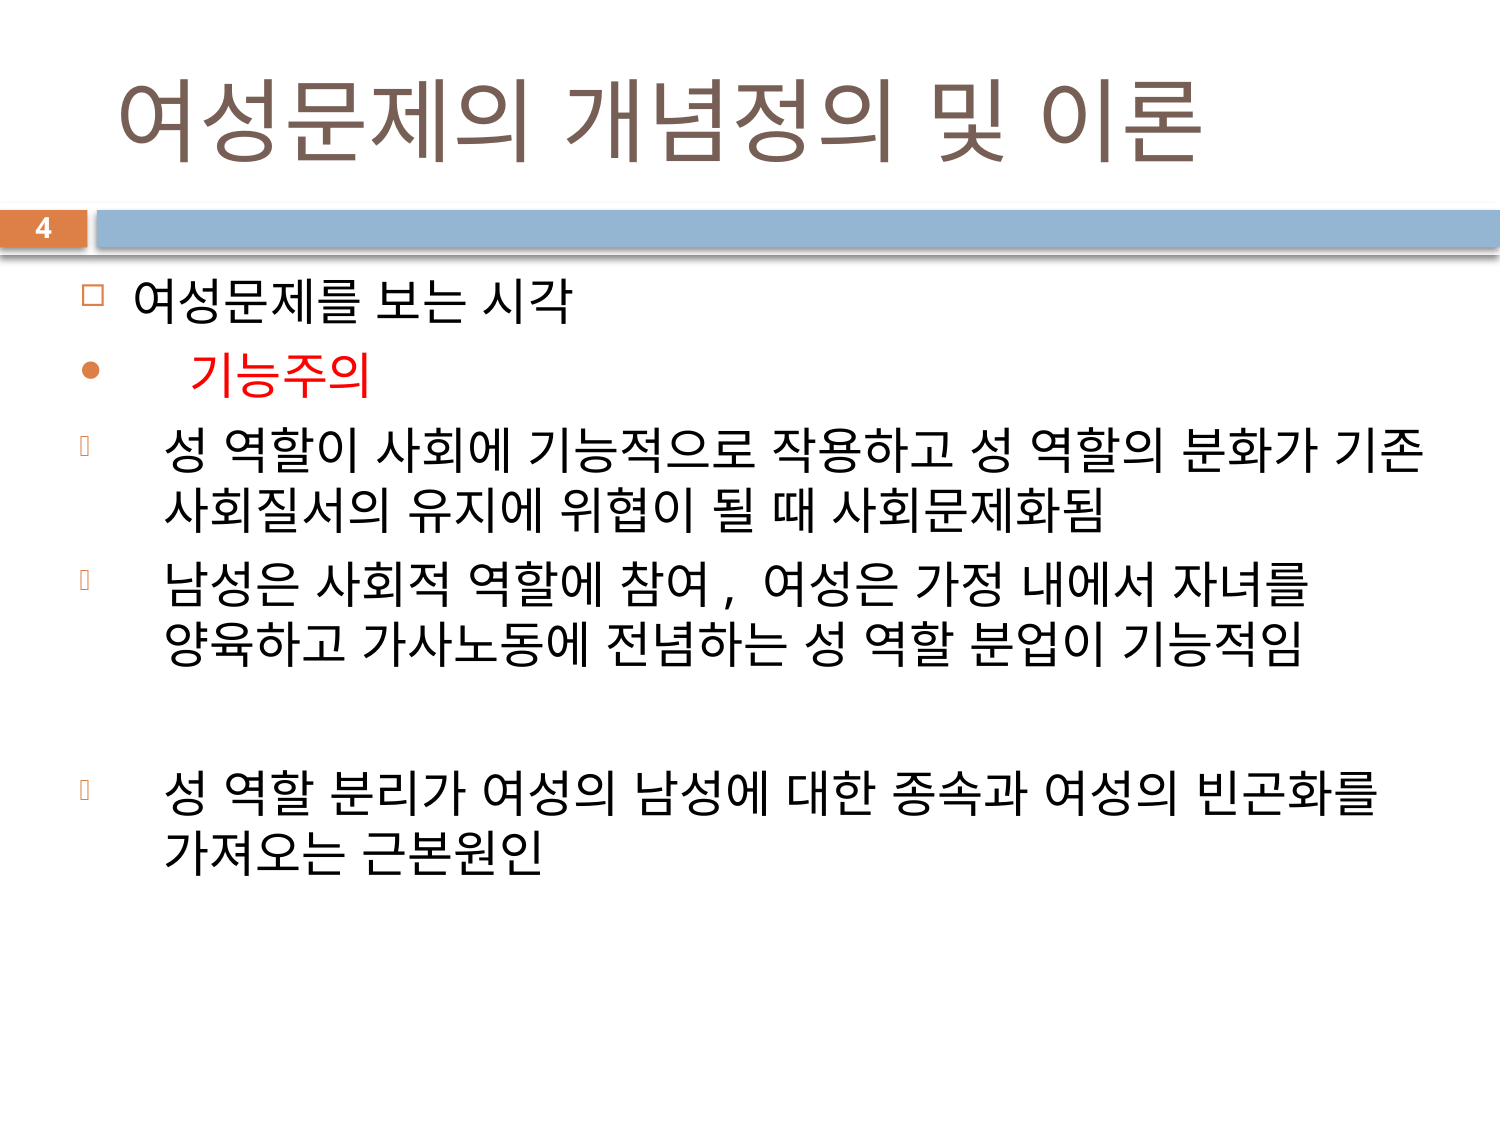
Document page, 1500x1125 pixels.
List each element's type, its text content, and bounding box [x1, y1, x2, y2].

list 여성문제를 보는 시각 기능주의 성 역할이 사회에 기능적으로 작용하고 성 역할의 분화가 기존 사회질서의 유지에 위협이 될 때 사회문제화됨 남성은 사회적 역할에 참여, 여성은 가정 내에서 자녀를 양육하고 가사노동에 전념하는 성 역할 분업이 기능적임 성 역할 분리가 여성의 남성에 대한 종속과 여성의 빈곤화를 가져오는 근본원인 [64, 262, 1459, 1083]
slide_number 4 [0, 208, 88, 249]
title 여성문제의 개념정의 및 이론 [100, 37, 1438, 200]
